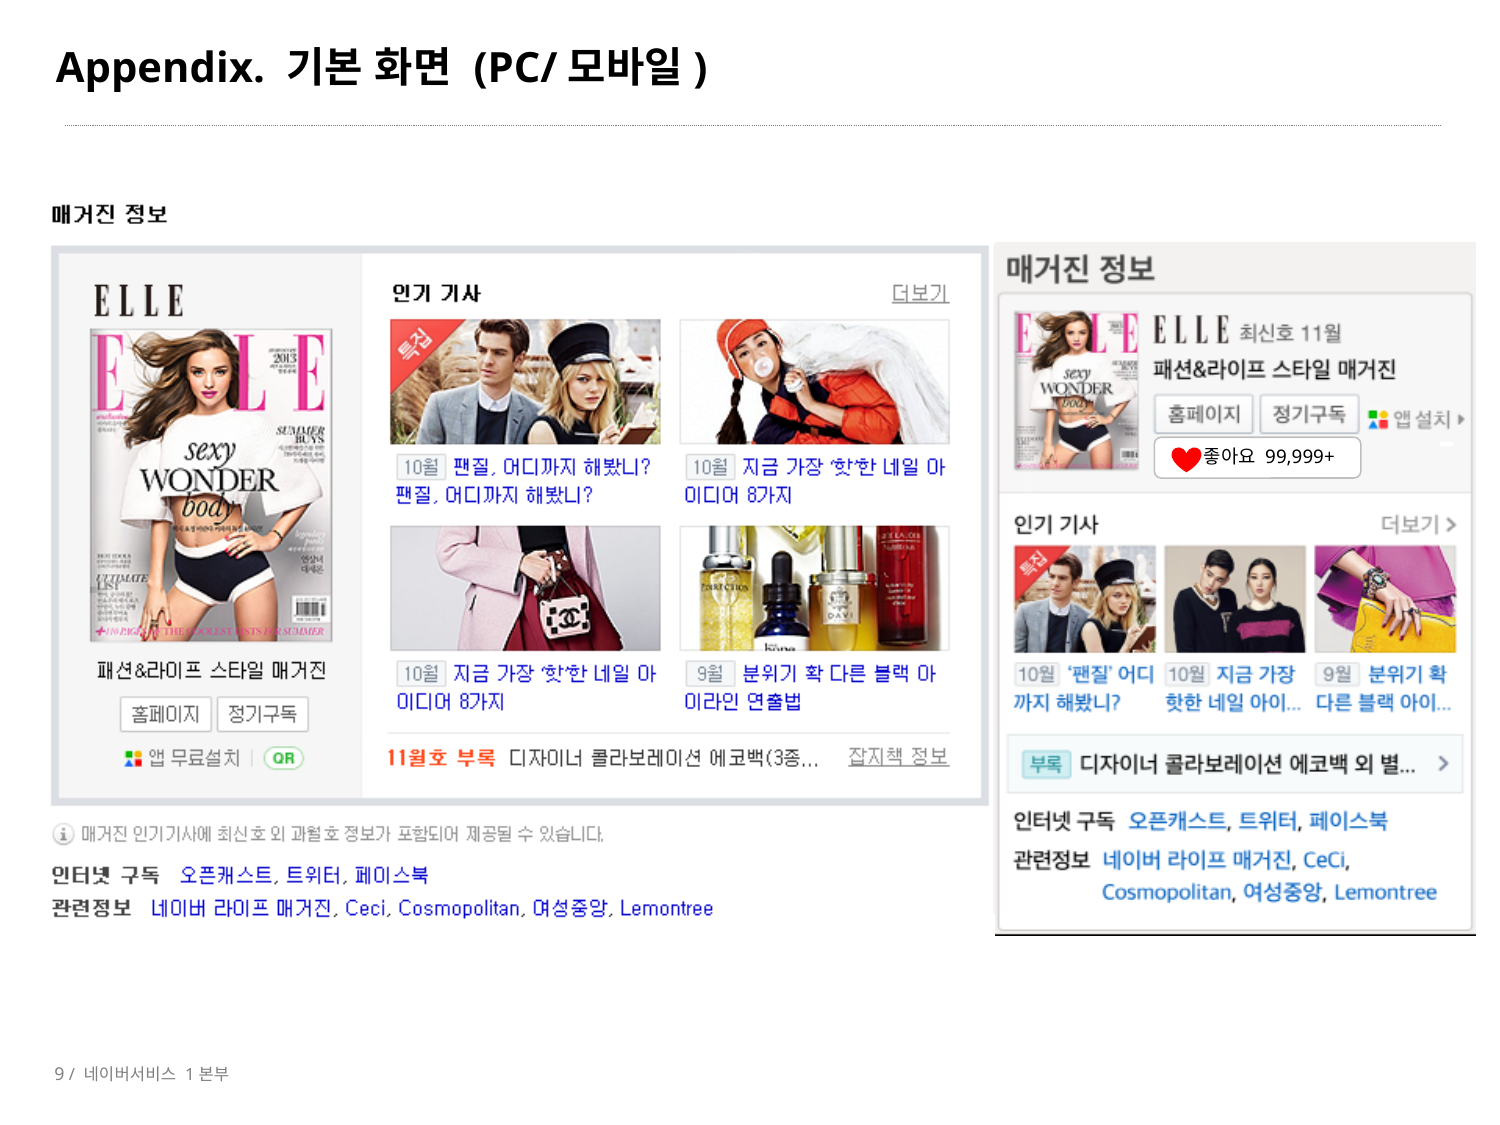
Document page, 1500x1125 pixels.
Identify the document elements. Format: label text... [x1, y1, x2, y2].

title Appendix. 기본 화면 (PC/모바일) [40, 25, 1391, 106]
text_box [995, 241, 1476, 937]
picture [30, 188, 1469, 937]
